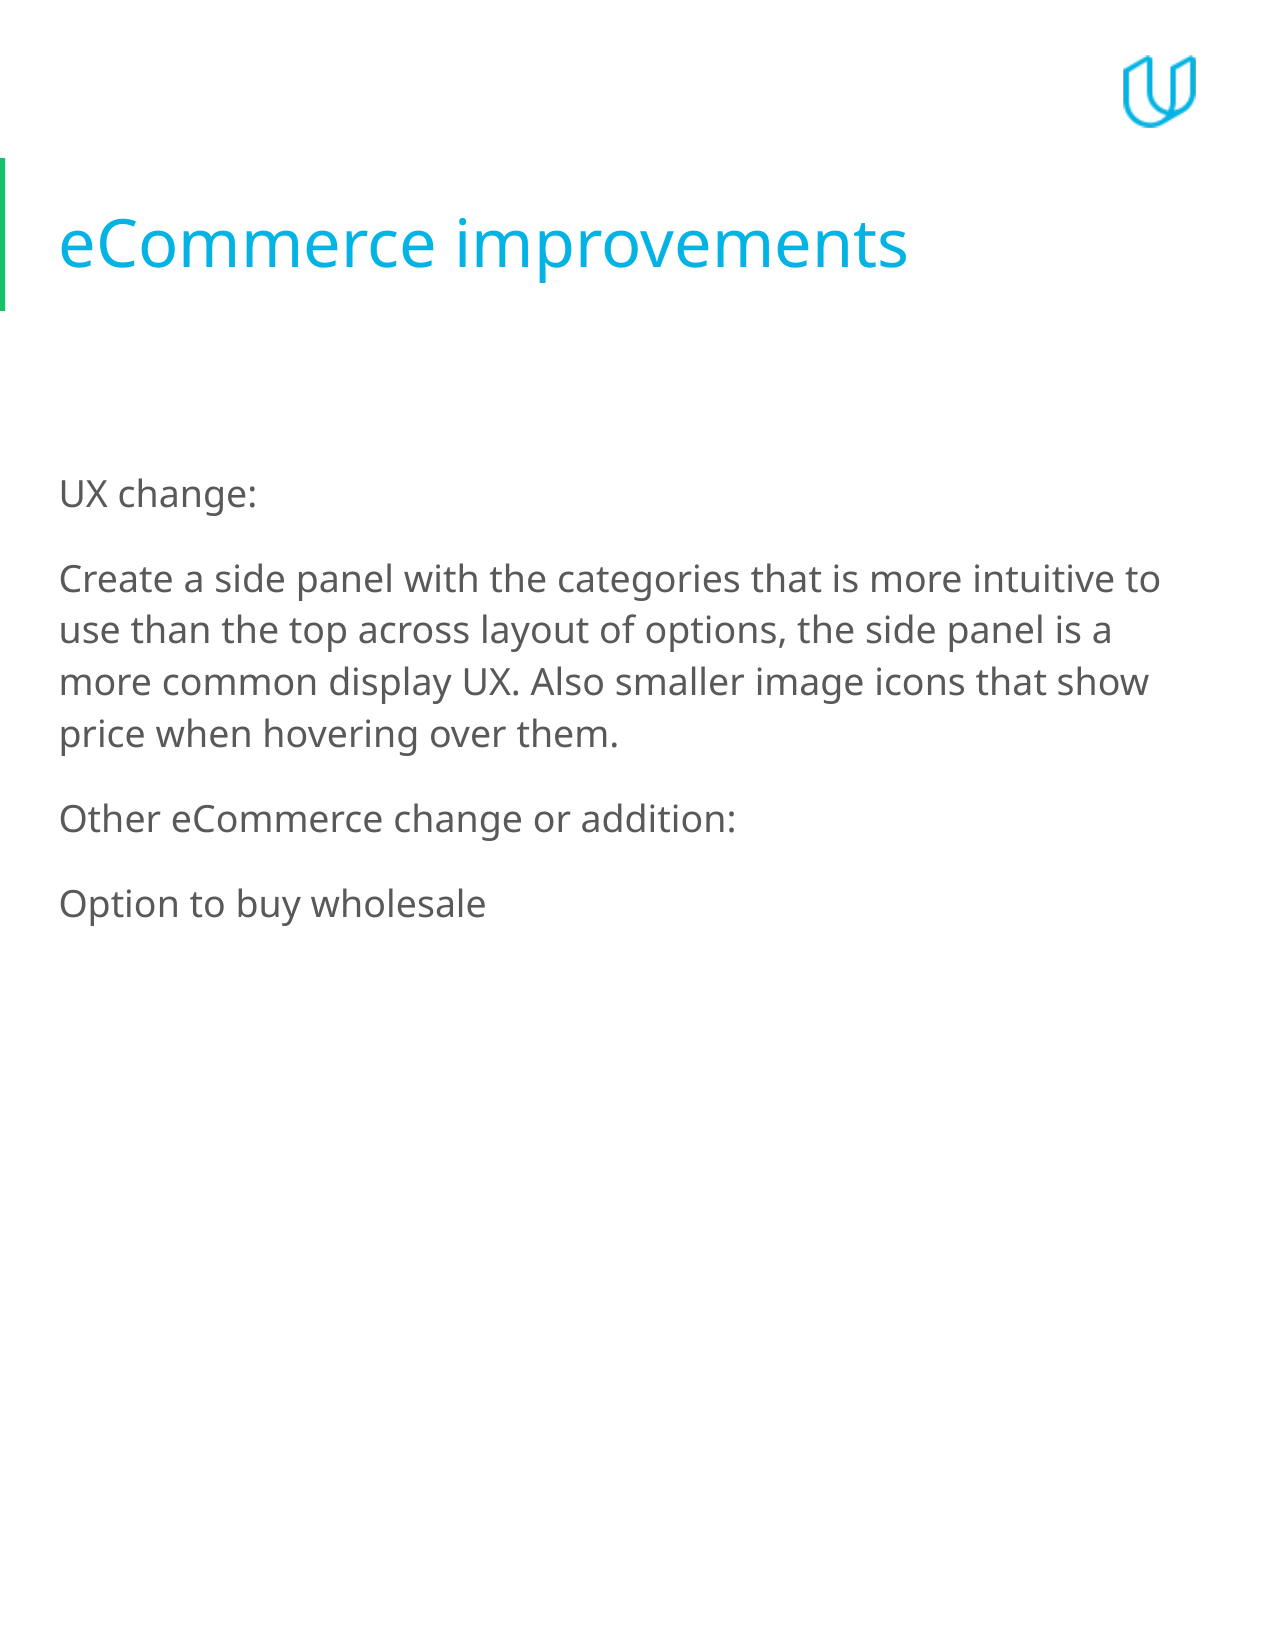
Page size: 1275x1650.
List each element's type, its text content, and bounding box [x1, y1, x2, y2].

title eCommerce improvements [43, 142, 1232, 327]
list UX change: Create a side panel with the categories that is more intuitive to use than the top across layout of options, the side panel is a more common display UX. Also smaller image icons that show price when hovering over them. Other eCommerce change or addition: Option to buy wholesale [43, 369, 1232, 1394]
picture [1088, 20, 1232, 142]
